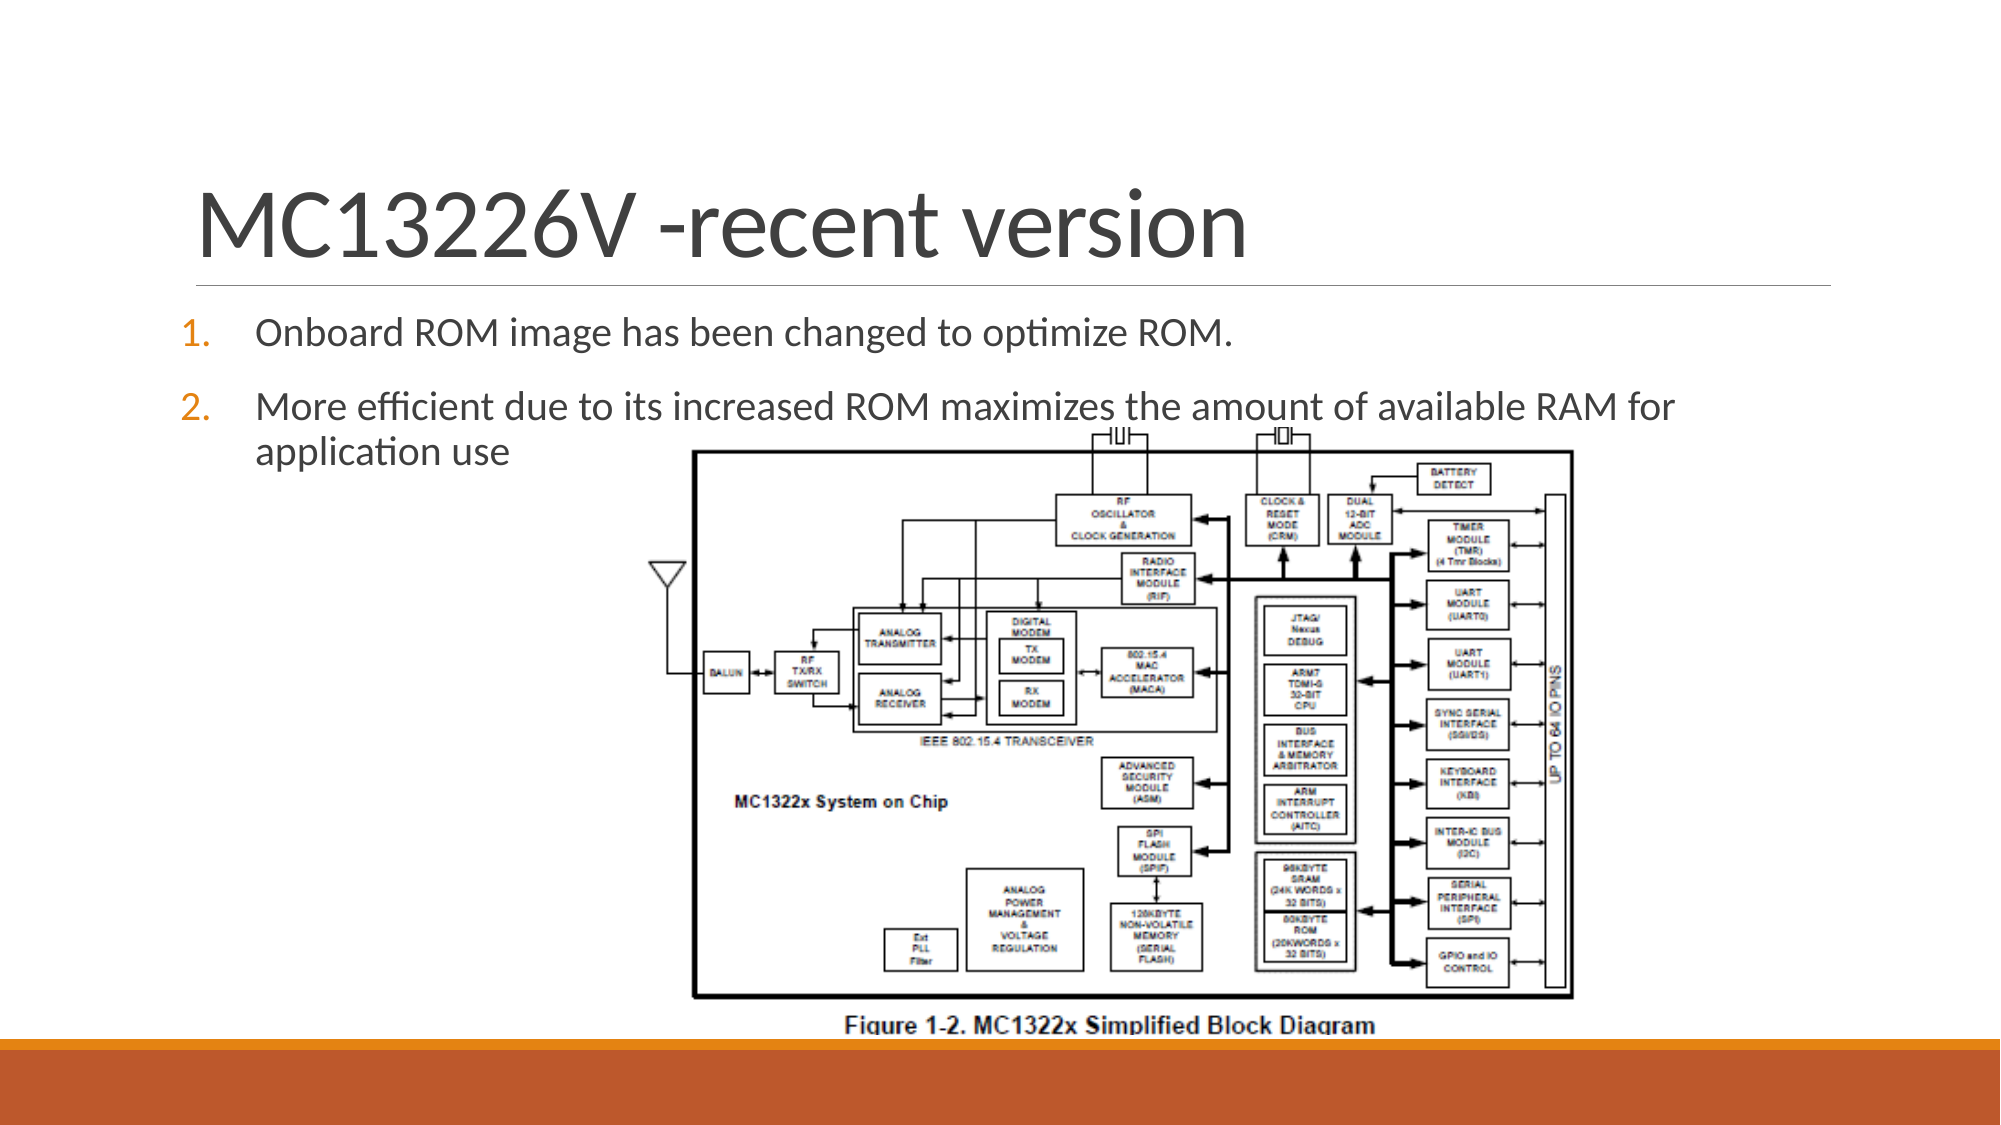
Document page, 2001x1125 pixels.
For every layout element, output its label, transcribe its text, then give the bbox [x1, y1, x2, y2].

title MC13226V -recent version [180, 47, 1830, 285]
picture [646, 426, 1732, 1036]
list Onboard ROM image has been changed to optimize ROM. More efficient due to its increased ROM maximizes the amount of available RAM for application use [180, 302, 1830, 963]
